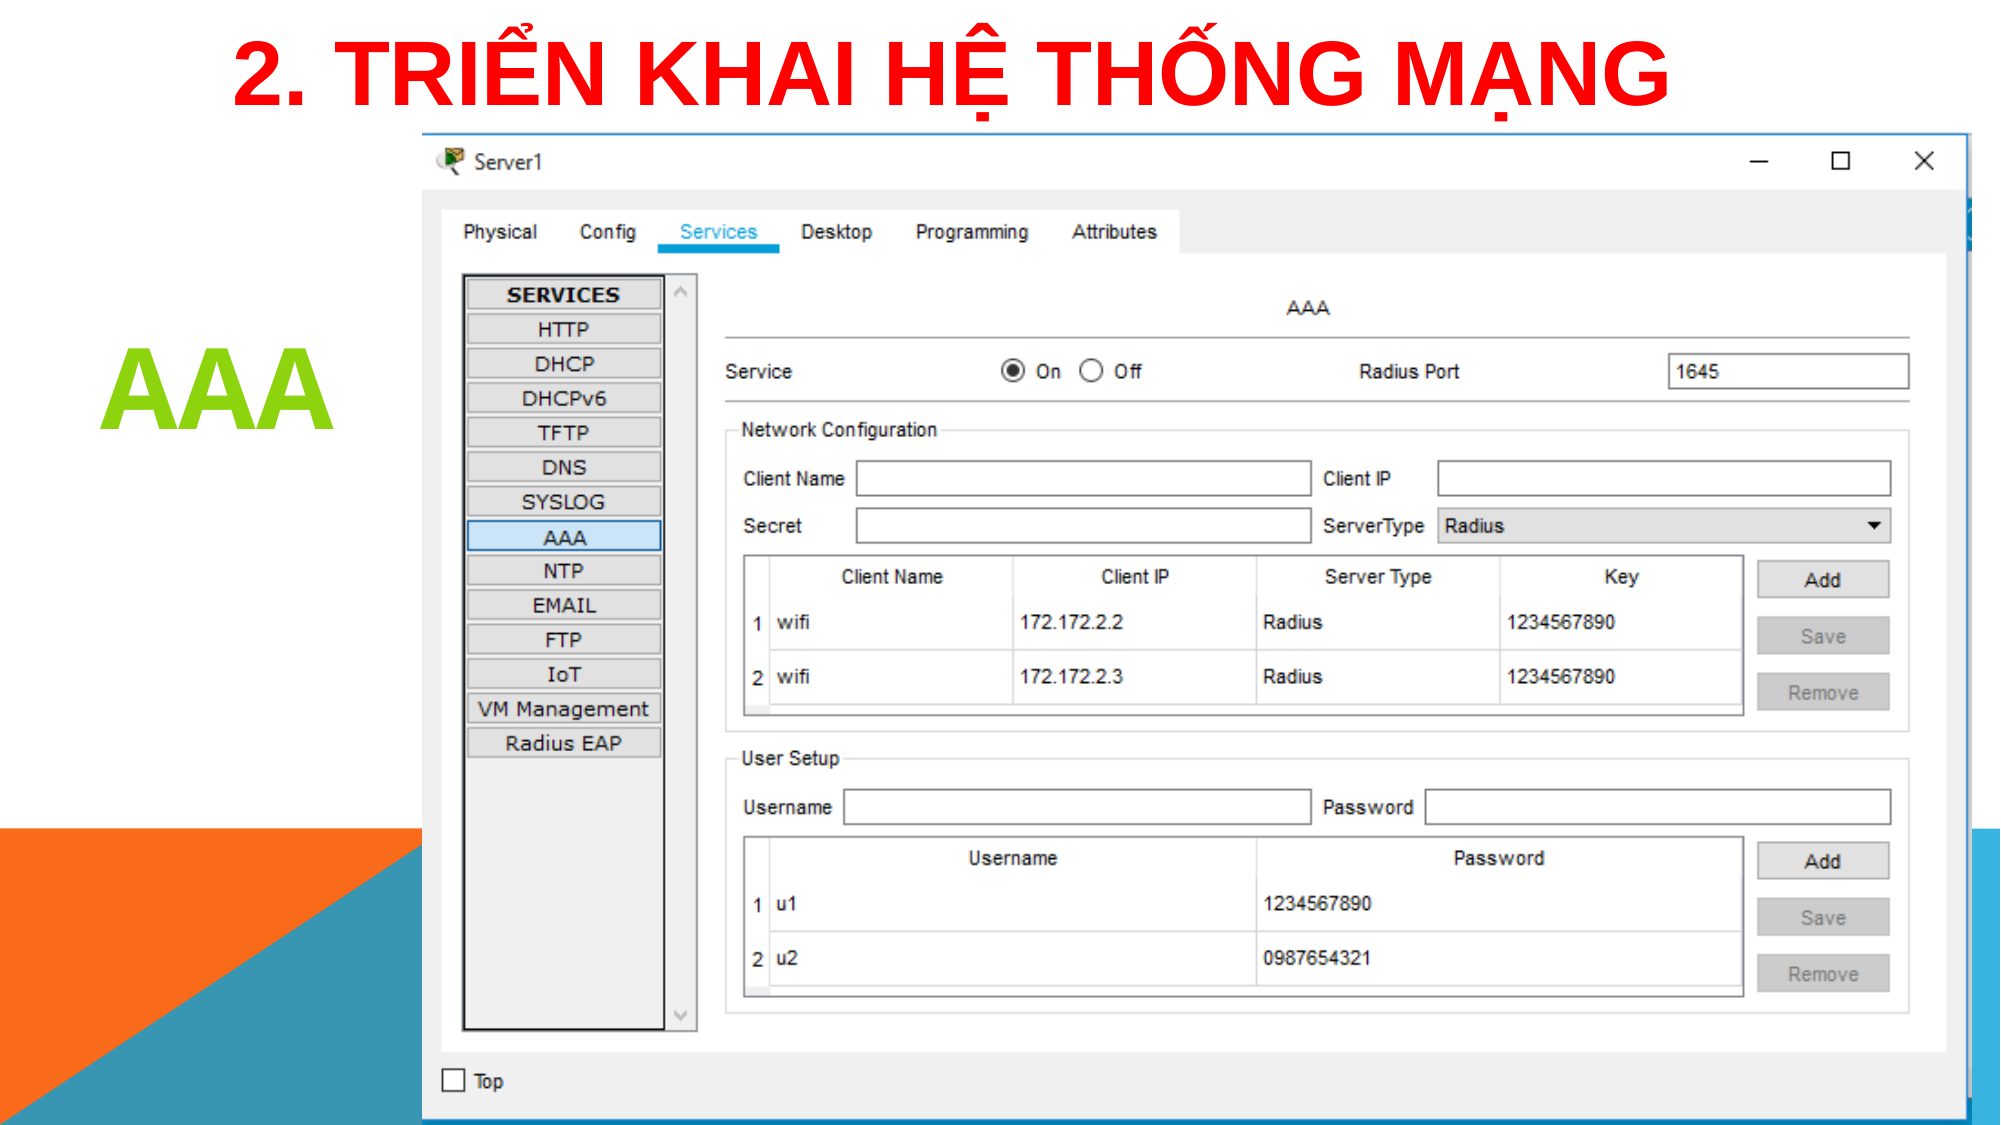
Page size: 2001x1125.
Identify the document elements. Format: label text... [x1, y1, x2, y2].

text_box 2. TRIỂN KHAI HỆ THỐNG MẠNG [217, 6, 1762, 132]
text_box AAA [85, 309, 350, 460]
picture [422, 132, 1972, 1120]
